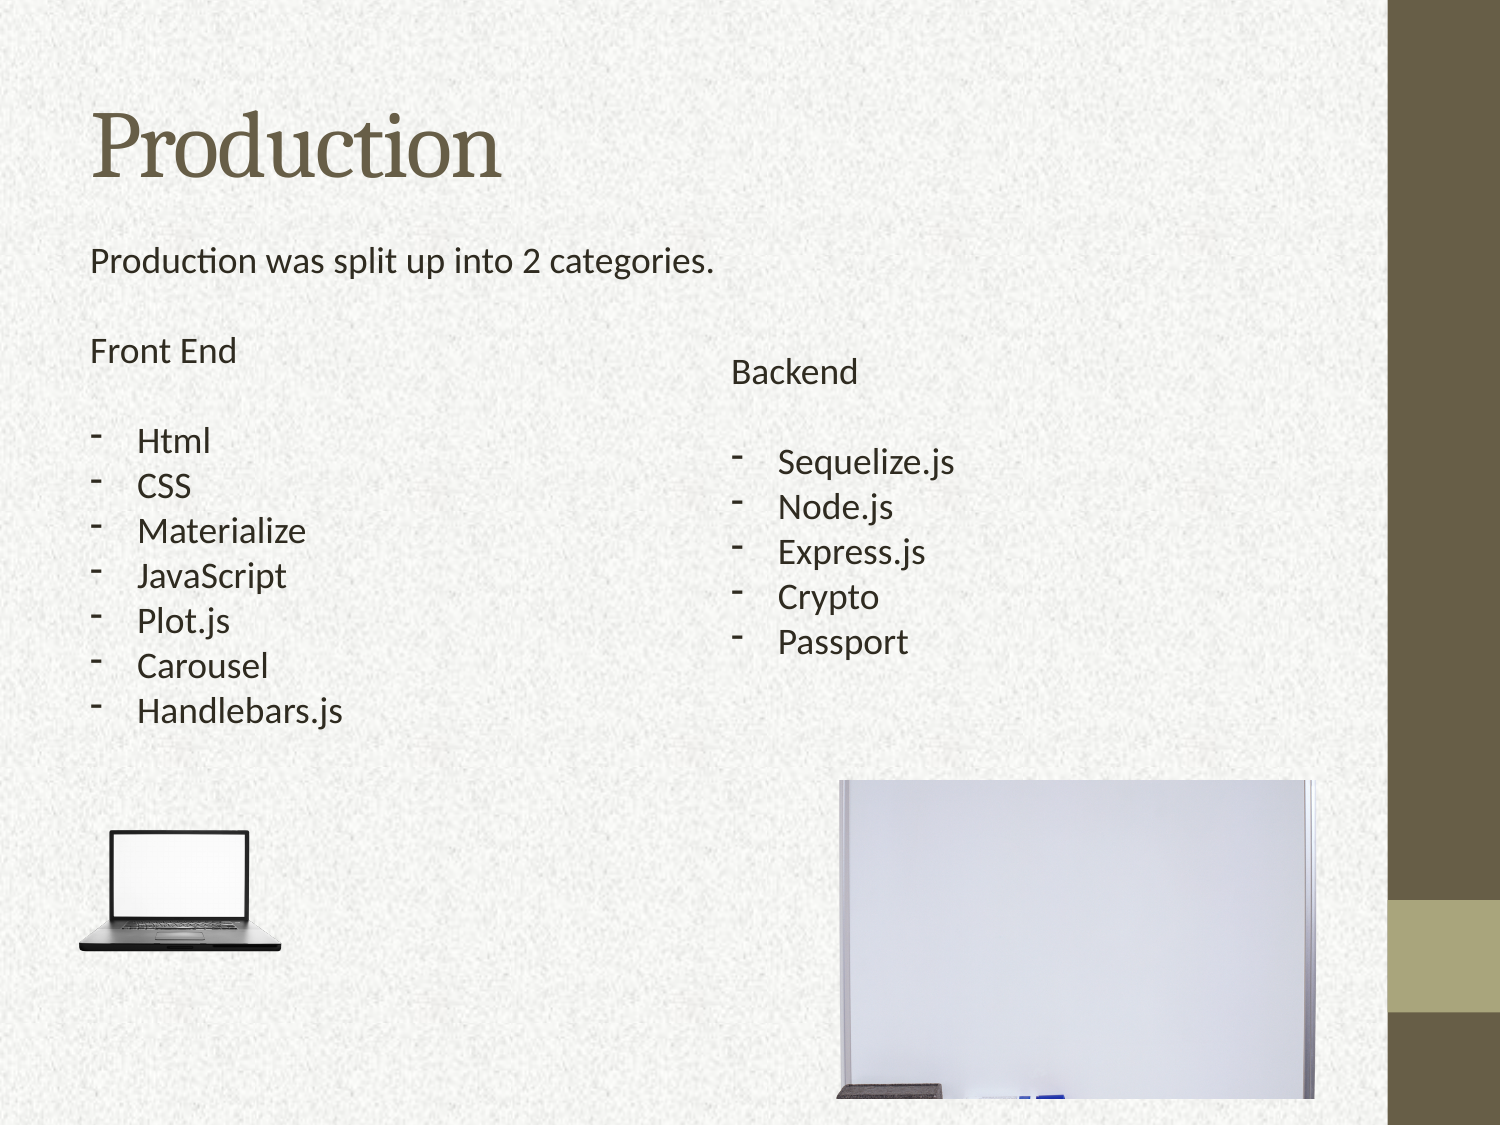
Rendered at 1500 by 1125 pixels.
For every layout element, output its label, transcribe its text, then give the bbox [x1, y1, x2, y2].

text_box Production was split up into 2 categories. Front End Html CSS Materialize JavaScript Plot.js Carousel Handlebars.js [75, 228, 751, 919]
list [818, 779, 1326, 1100]
title Production [75, 45, 1325, 233]
picture [74, 825, 285, 955]
text_box Backend Sequelize.js Node.js Express.js Crypto Passport [716, 340, 1325, 760]
